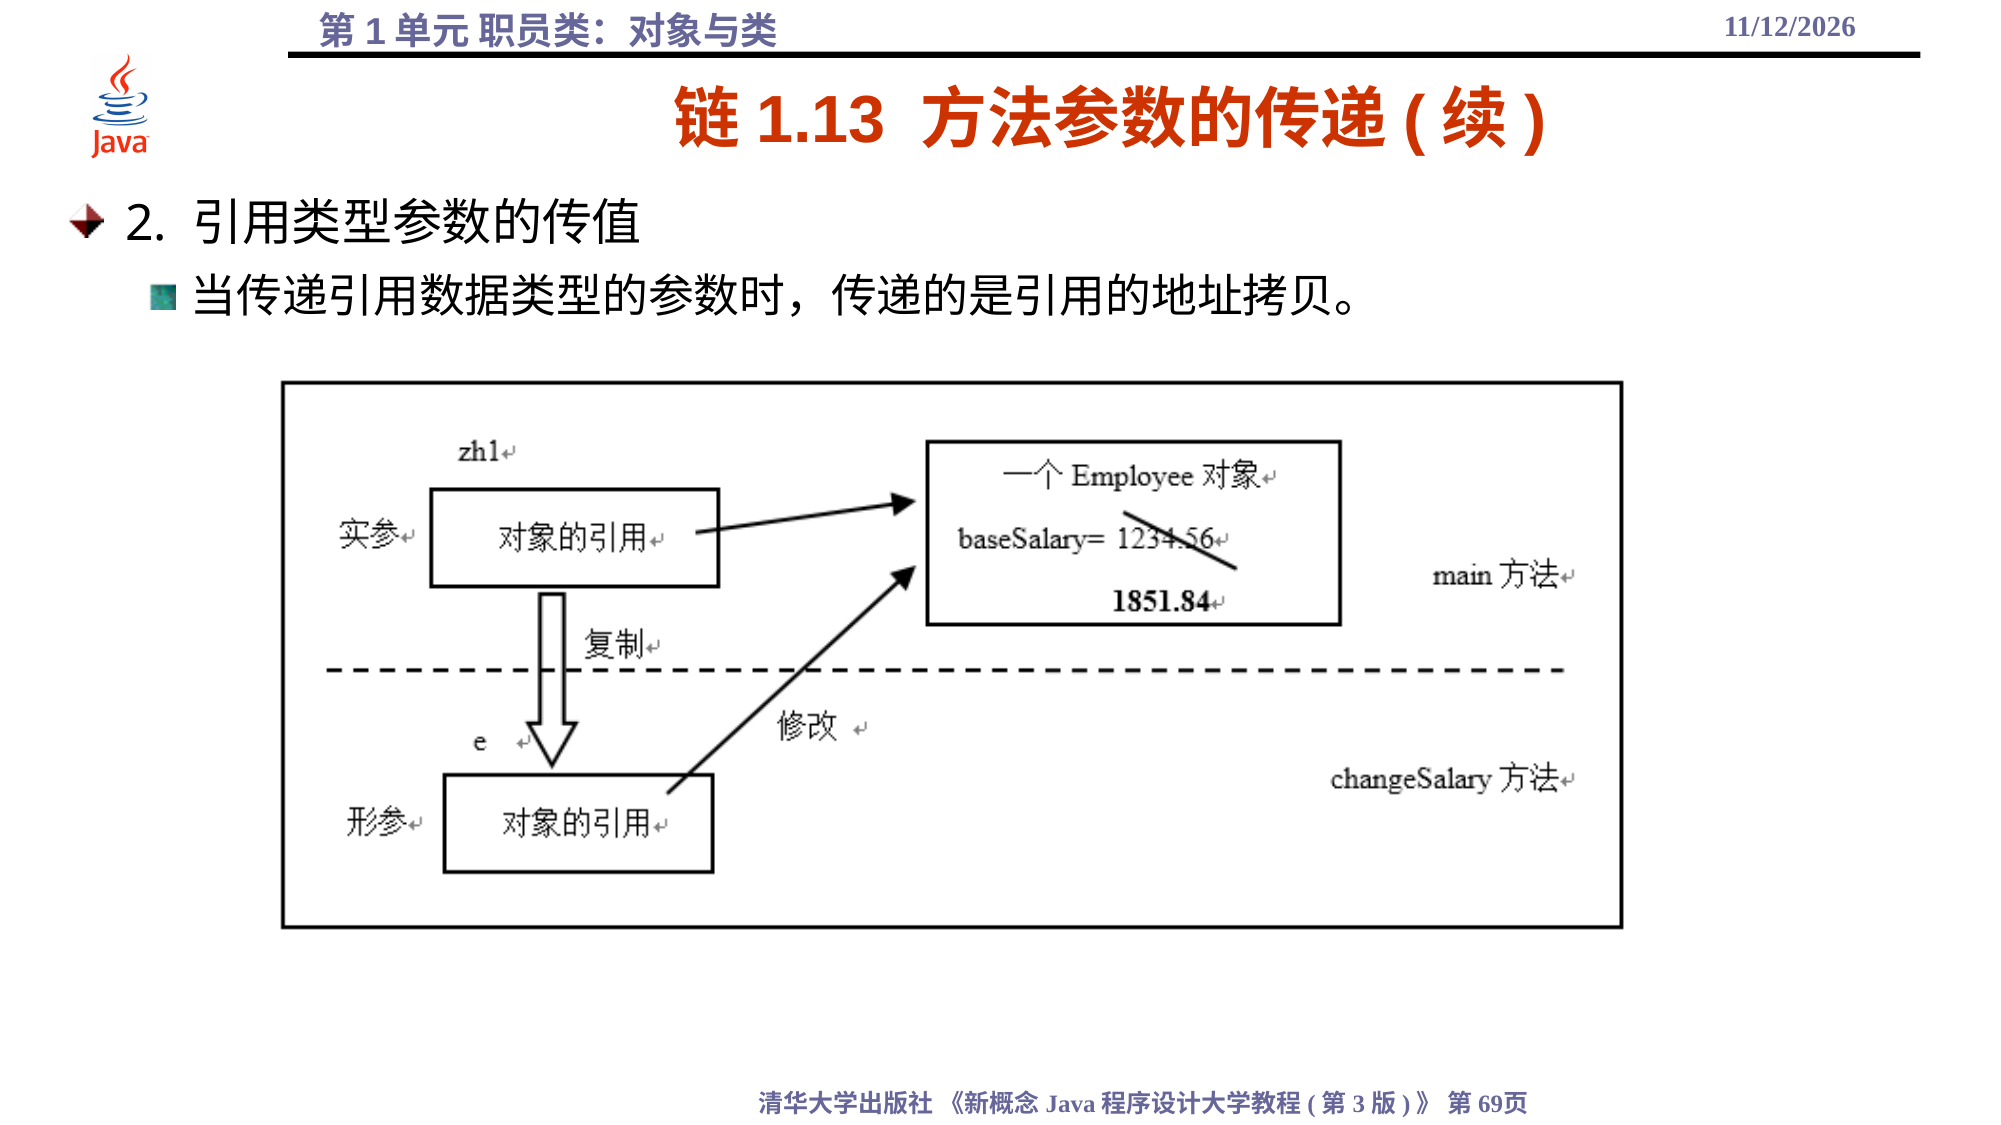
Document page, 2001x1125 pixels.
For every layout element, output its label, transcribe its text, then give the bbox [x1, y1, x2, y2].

picture [90, 53, 151, 159]
list 2. 引用类型参数的传值 当传递引用数据类型的参数时，传递的是引用的地址拷贝。 [53, 182, 1919, 983]
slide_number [1579, 0, 2000, 48]
title 链1.13 方法参数的传递(续) [272, 63, 1949, 164]
picture [143, 277, 176, 310]
picture [68, 202, 104, 238]
picture [272, 368, 1639, 941]
